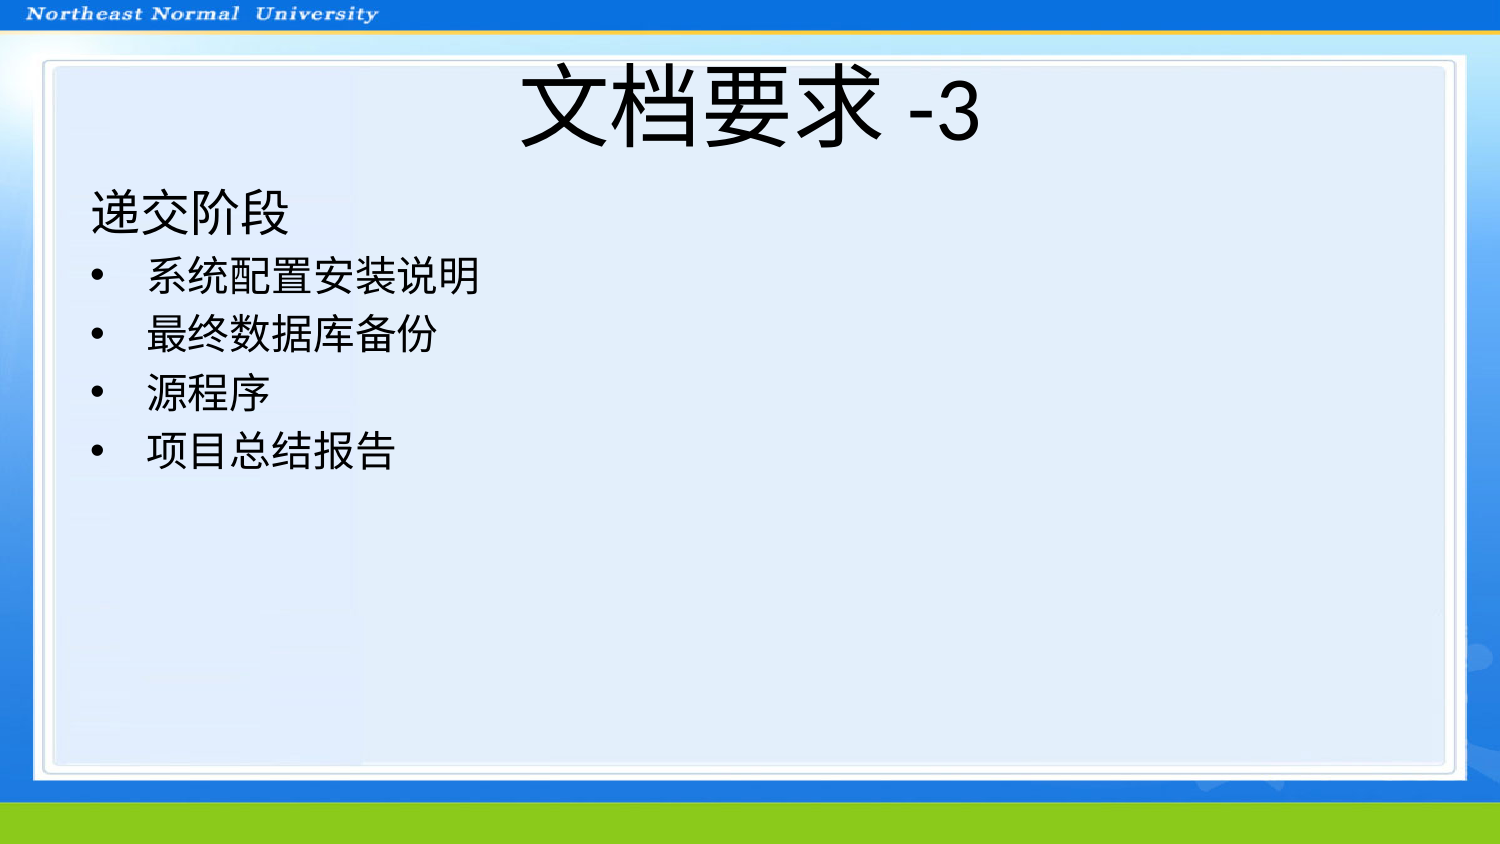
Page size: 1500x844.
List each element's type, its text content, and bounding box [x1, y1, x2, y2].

title 文档要求-3 [75, 33, 1425, 173]
list 递交阶段 系统配置安装说明 最终数据库备份 源程序 项目总结报告 [75, 173, 1425, 754]
picture [0, 0, 1500, 844]
